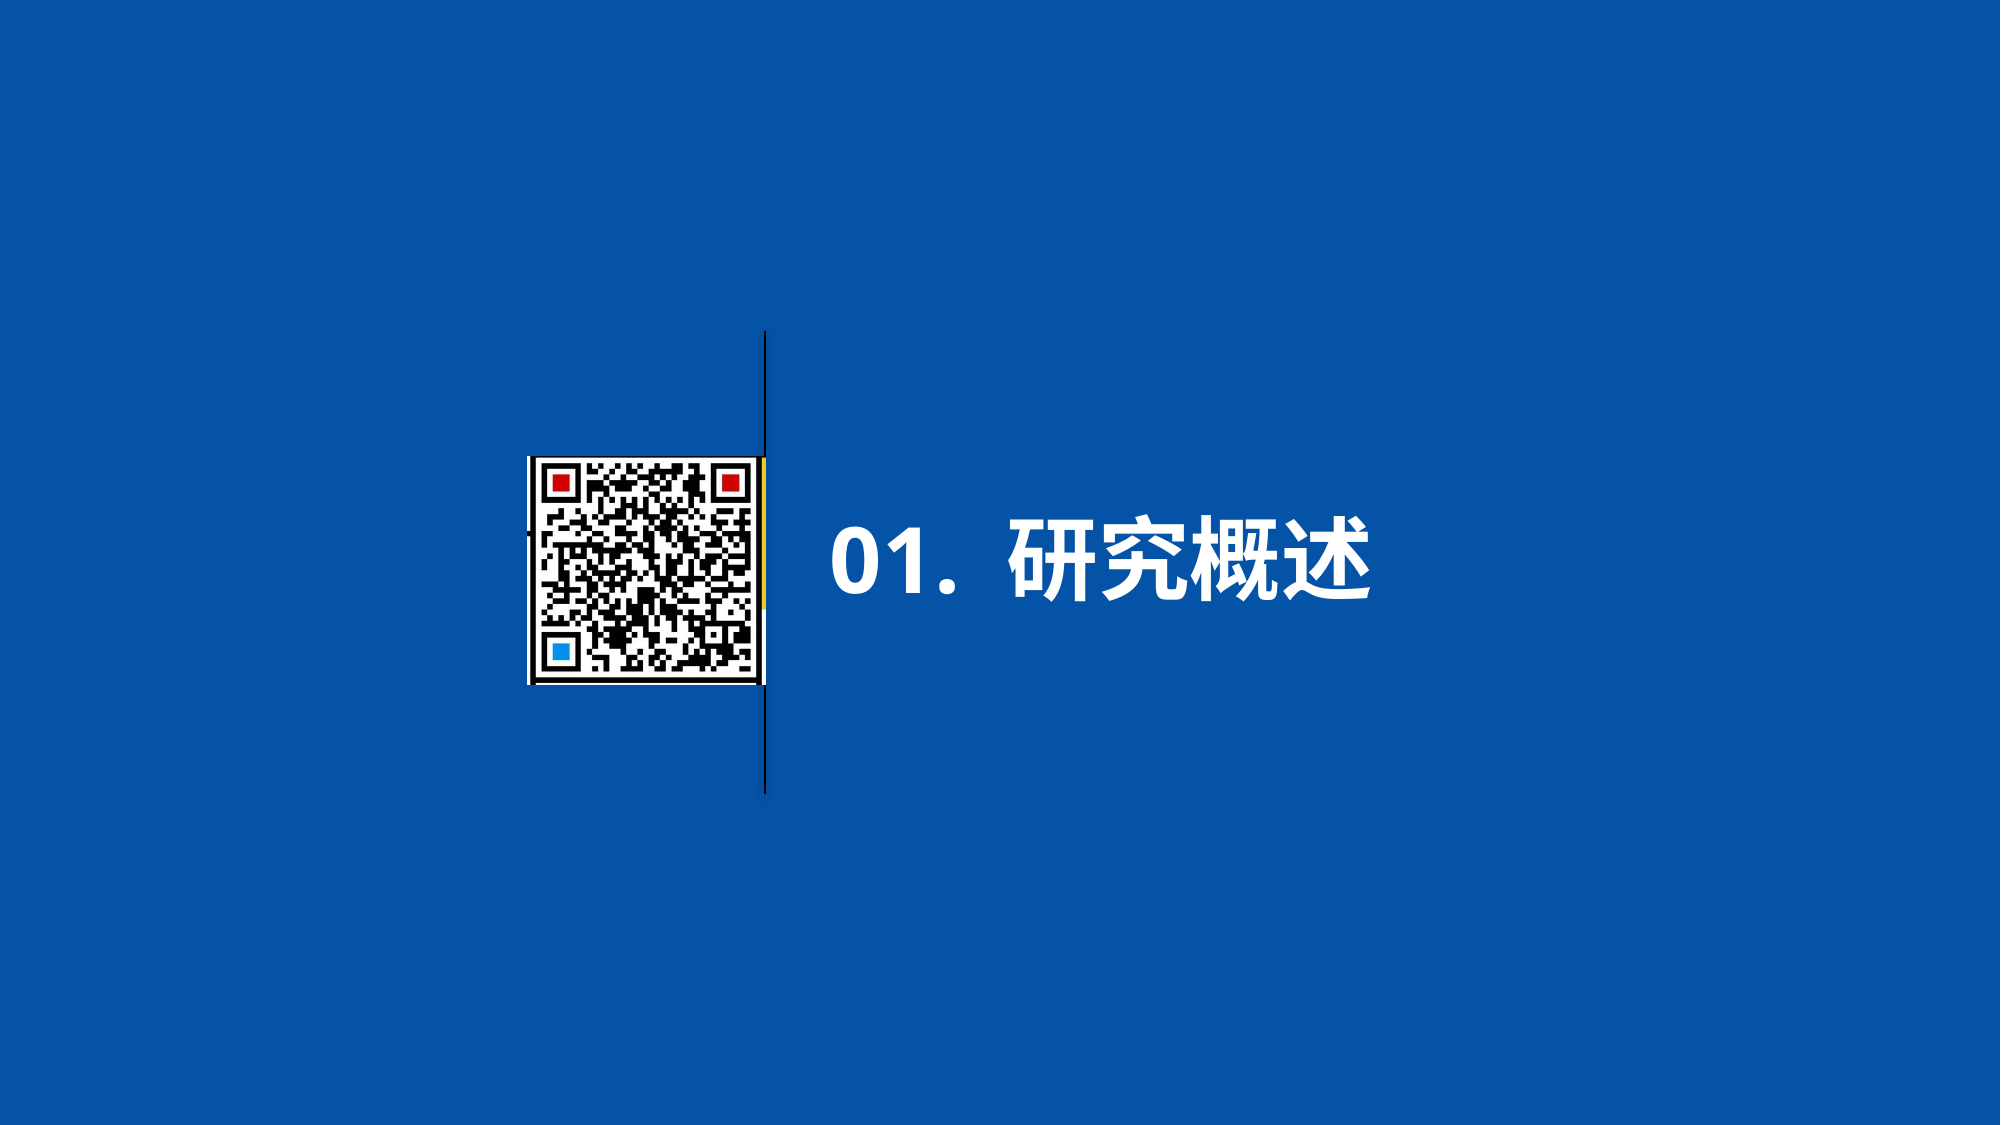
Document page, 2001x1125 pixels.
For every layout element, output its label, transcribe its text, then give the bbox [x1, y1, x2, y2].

picture [527, 456, 766, 685]
text_box 01. 研究概述 [814, 494, 1410, 620]
